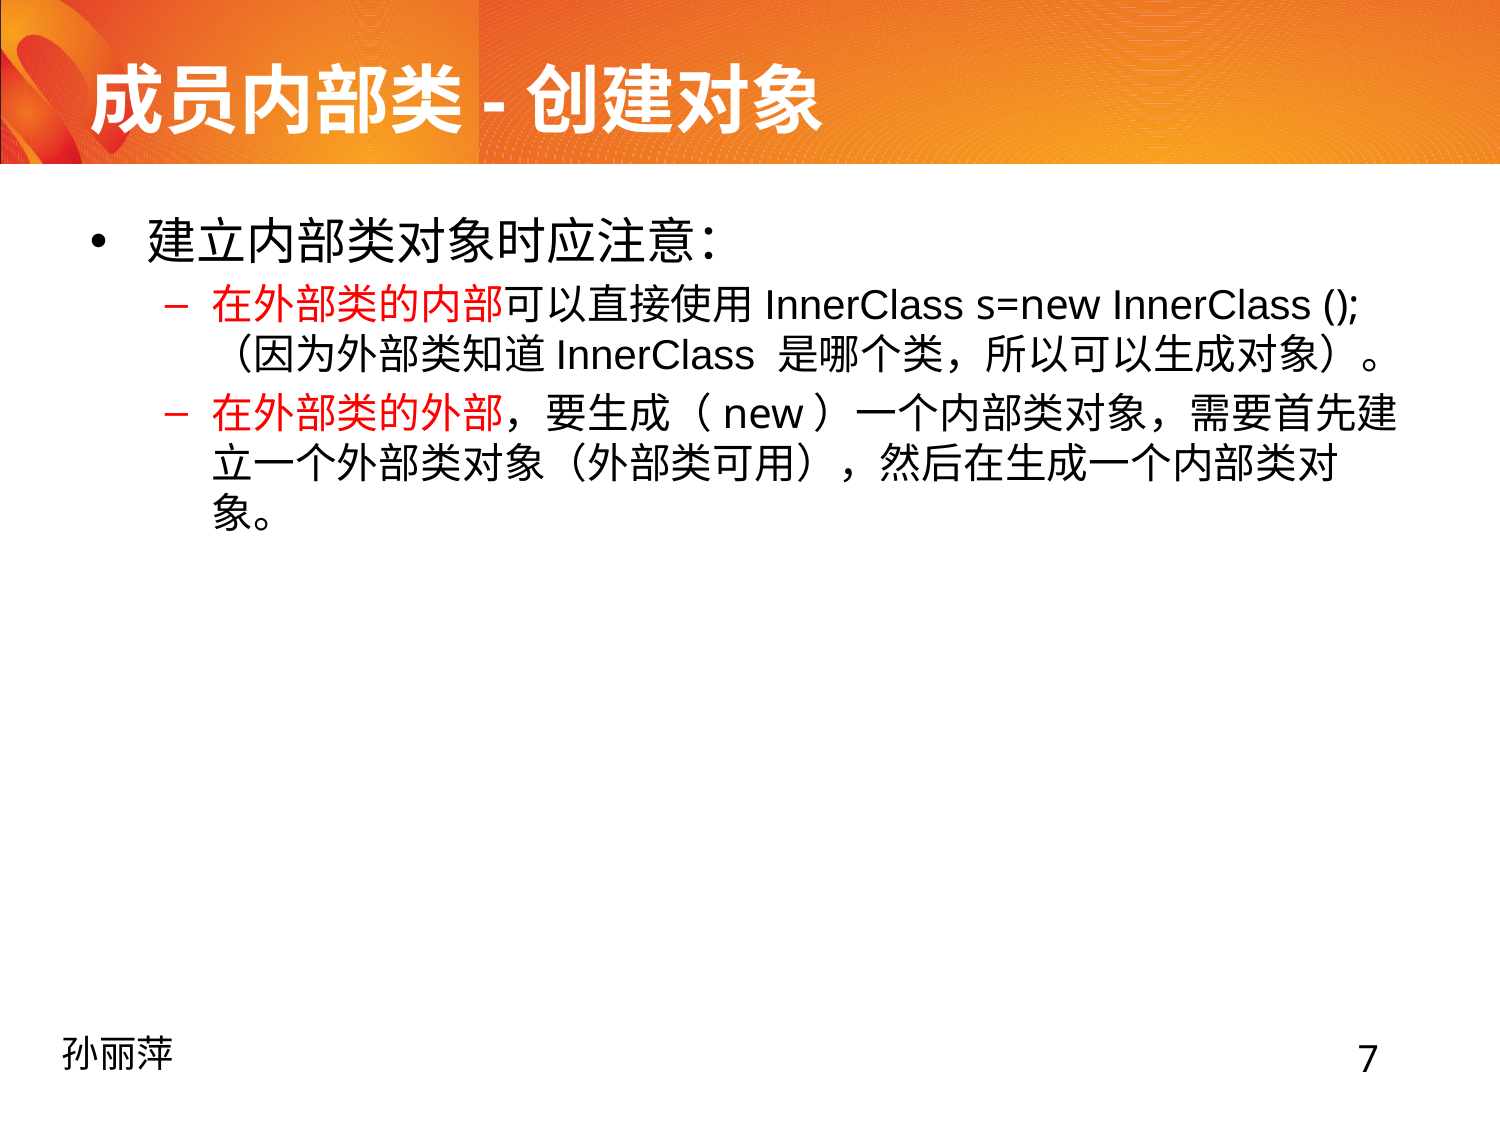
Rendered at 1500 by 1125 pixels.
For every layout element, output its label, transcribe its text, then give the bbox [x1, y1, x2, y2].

list 建立内部类对象时应注意： 在外部类的内部可以直接使用InnerClass s=new InnerClass ();（因为外部类知道InnerClass 是哪个类，所以可以生成对象）。 在外部类的外部，要生成（new）一个内部类对象，需要首先建立一个外部类对象（外部类可用），然后在生成一个内部类对象。 [75, 190, 1436, 1005]
picture [0, 0, 1500, 164]
title 成员内部类-创建对象 [75, 45, 1425, 167]
